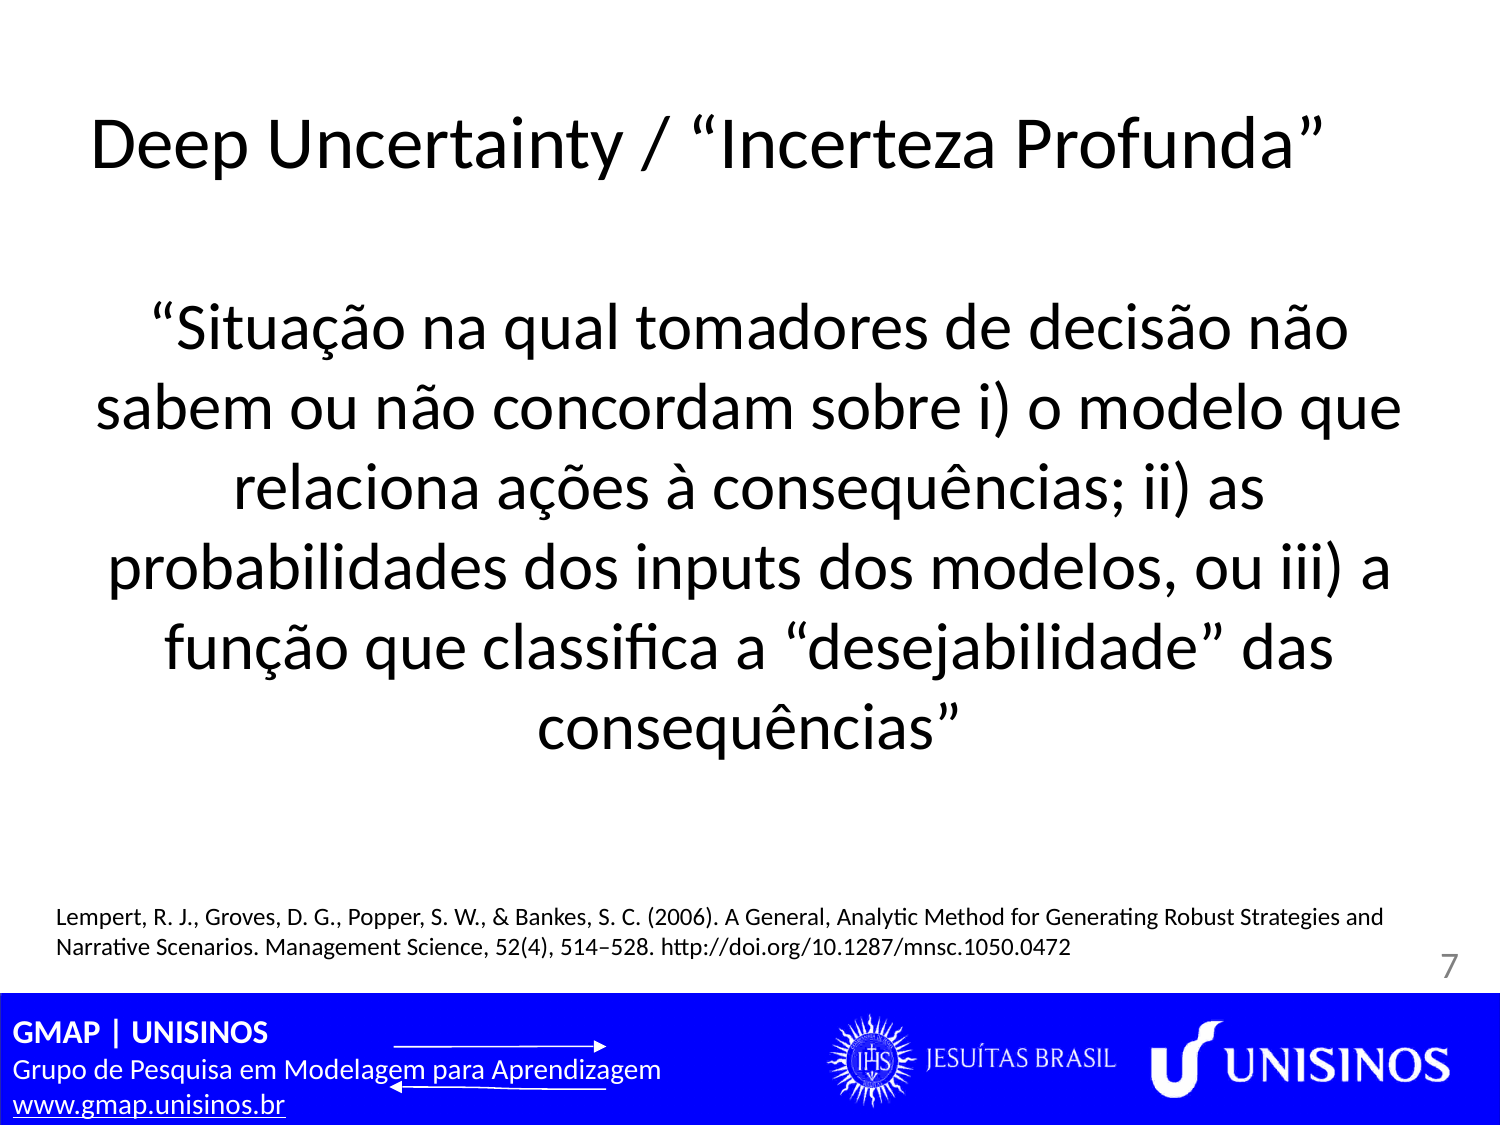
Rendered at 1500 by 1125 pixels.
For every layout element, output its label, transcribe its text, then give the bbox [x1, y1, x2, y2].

picture [0, 993, 1500, 1125]
list “Situação na qual tomadores de decisão não sabem ou não concordam sobre i) o modelo que relaciona ações à consequências; ii) as probabilidades dos inputs dos modelos, ou iii) a função que classifica a “desejabilidade” das consequências” [75, 275, 1425, 859]
text_box Lempert, R. J., Groves, D. G., Popper, S. W., & Bankes, S. C. (2006). A General, Analytic Method for Generating Robust Strategies and Narrative Scenarios. Management Science, 52(4), 514–528. http://doi.org/10.1287/mnsc.1050.0472 [41, 893, 1414, 968]
title Deep Uncertainty / “Incerteza Profunda” [75, 45, 1425, 233]
